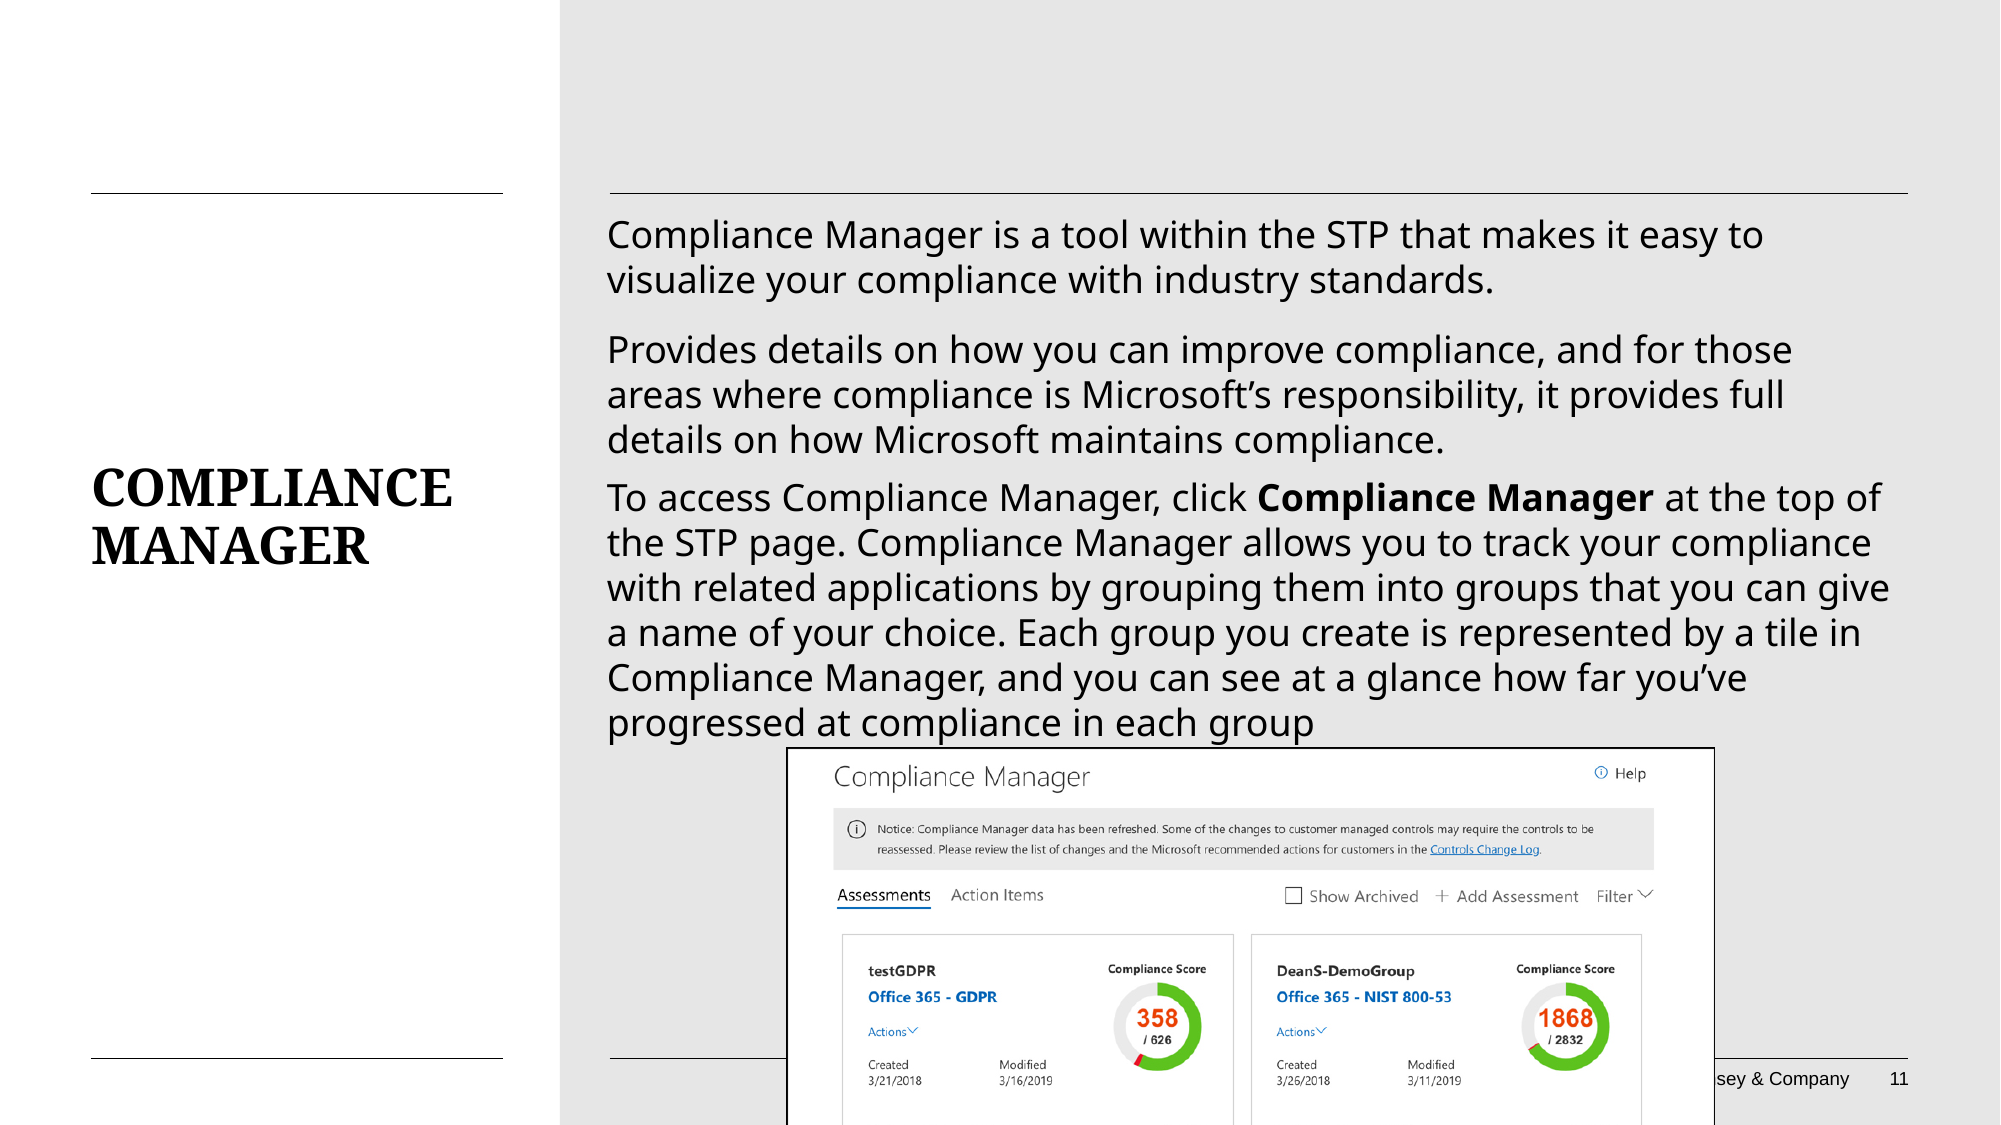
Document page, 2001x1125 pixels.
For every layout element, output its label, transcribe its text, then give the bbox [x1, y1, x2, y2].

picture [786, 747, 1715, 1125]
text_box Compliance Manager is a tool within the STP that makes it easy to visualize your compliance with industry standards. Provides details on how you can improve compliance, and for those areas where compliance is Microsoft’s responsibility, it provides full details on how Microsoft maintains compliance. To access Compliance Manager, click Compliance Manager at the top of the STP page. Compliance Manager allows you to track your compliance with related applications by grouping them into groups that you can give a name of your choice. Each group you create is represented by a tile in Compliance Manager, and you can see at a glance how far you’ve progressed at compliance in each group [592, 203, 1910, 752]
title COMPLIANCE MANAGER [91, 450, 504, 577]
